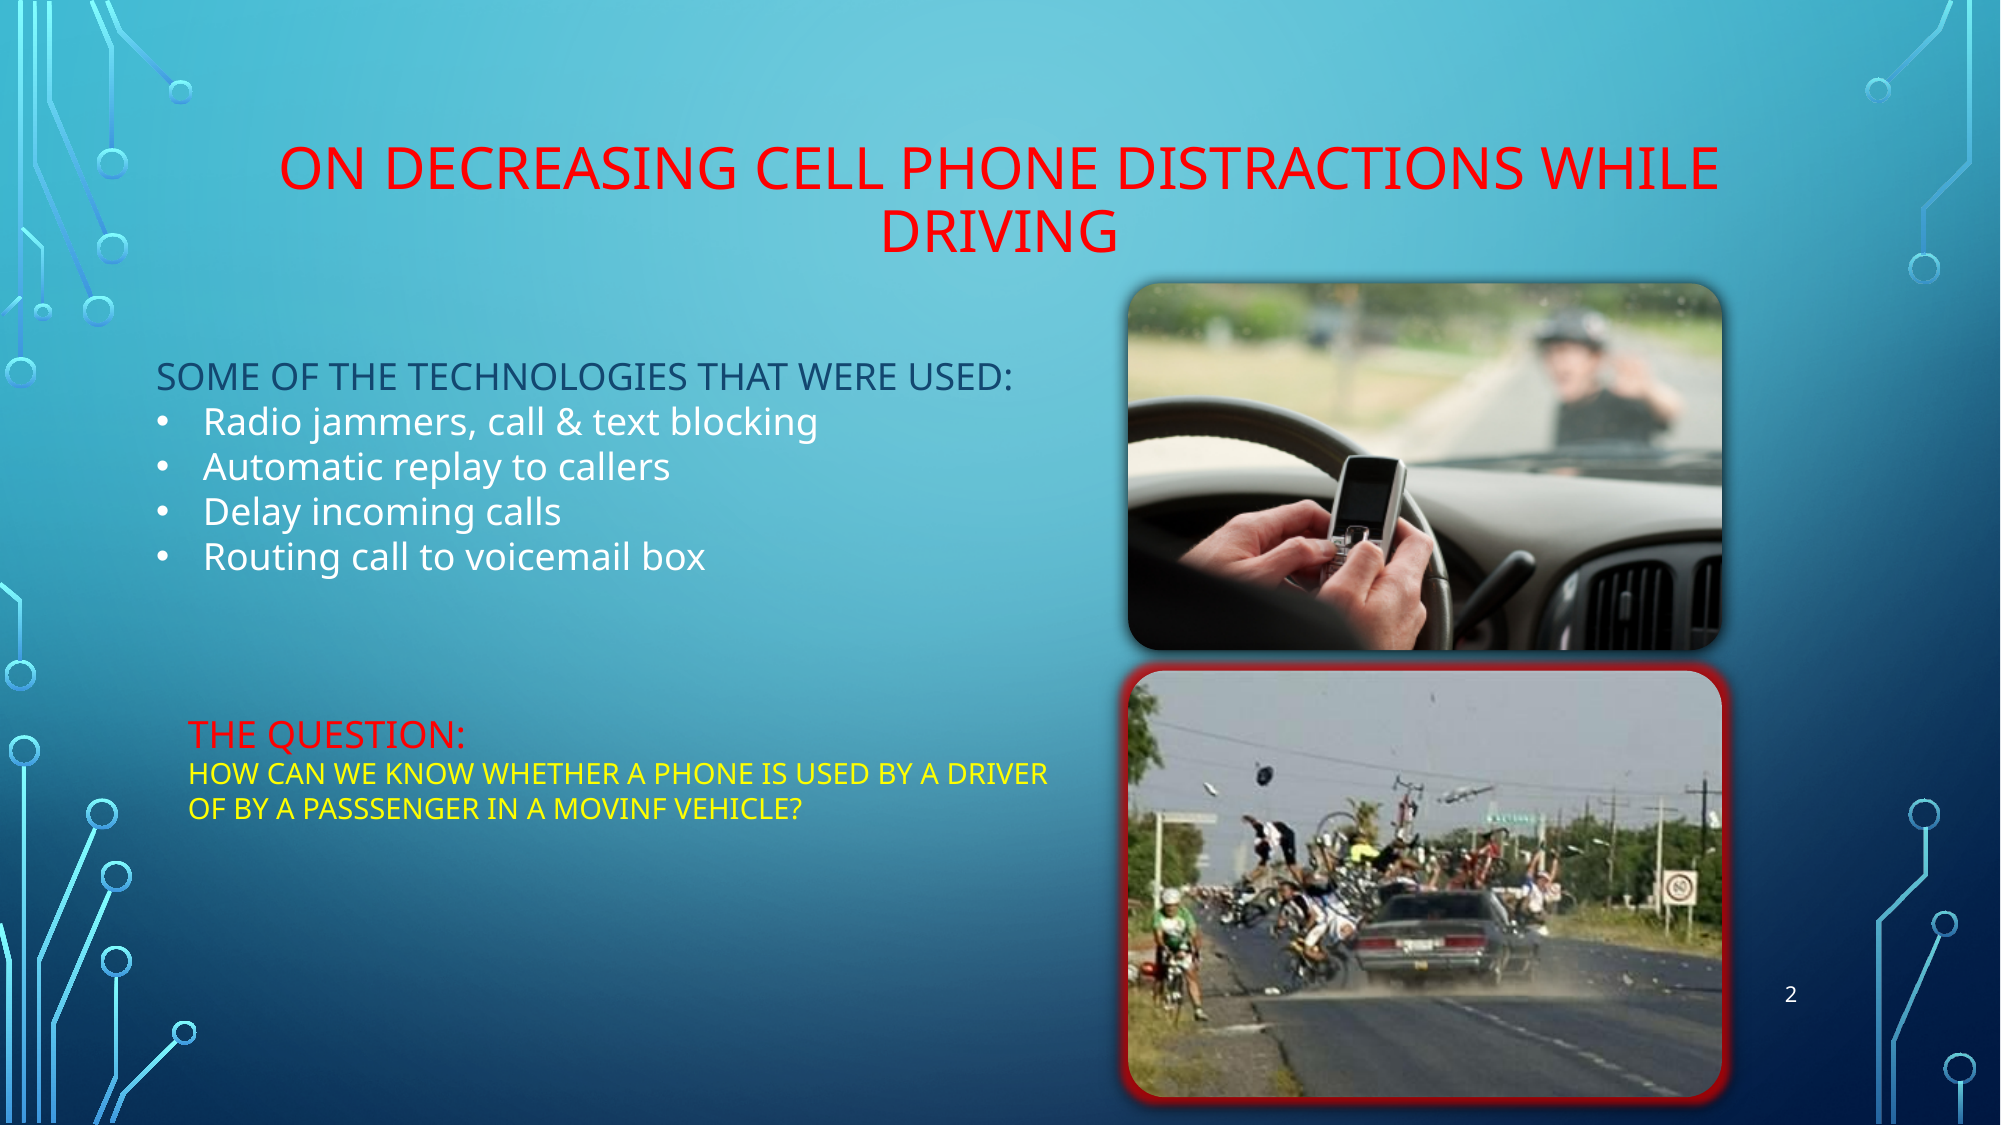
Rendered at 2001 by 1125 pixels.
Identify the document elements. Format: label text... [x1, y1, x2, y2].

text_box THE QUESTION: HOW CAN WE KNOW WHETHER A PHONE IS USED BY A DRIVER OF BY A PASSSENGER IN A MOVINF VEHICLE? [173, 703, 1064, 878]
title On decreasing cell phone distractions WHILE DRIVING [187, 101, 1813, 304]
picture [1127, 670, 1723, 1098]
text_box SOME OF THE TECHNOLOGIES THAT WERE USED: Radio jammers, call & text blocking Automatic replay to callers Delay incoming calls Routing call to voicemail box [141, 345, 1029, 631]
slide_number 2 [1723, 965, 1813, 1025]
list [1127, 283, 1723, 651]
